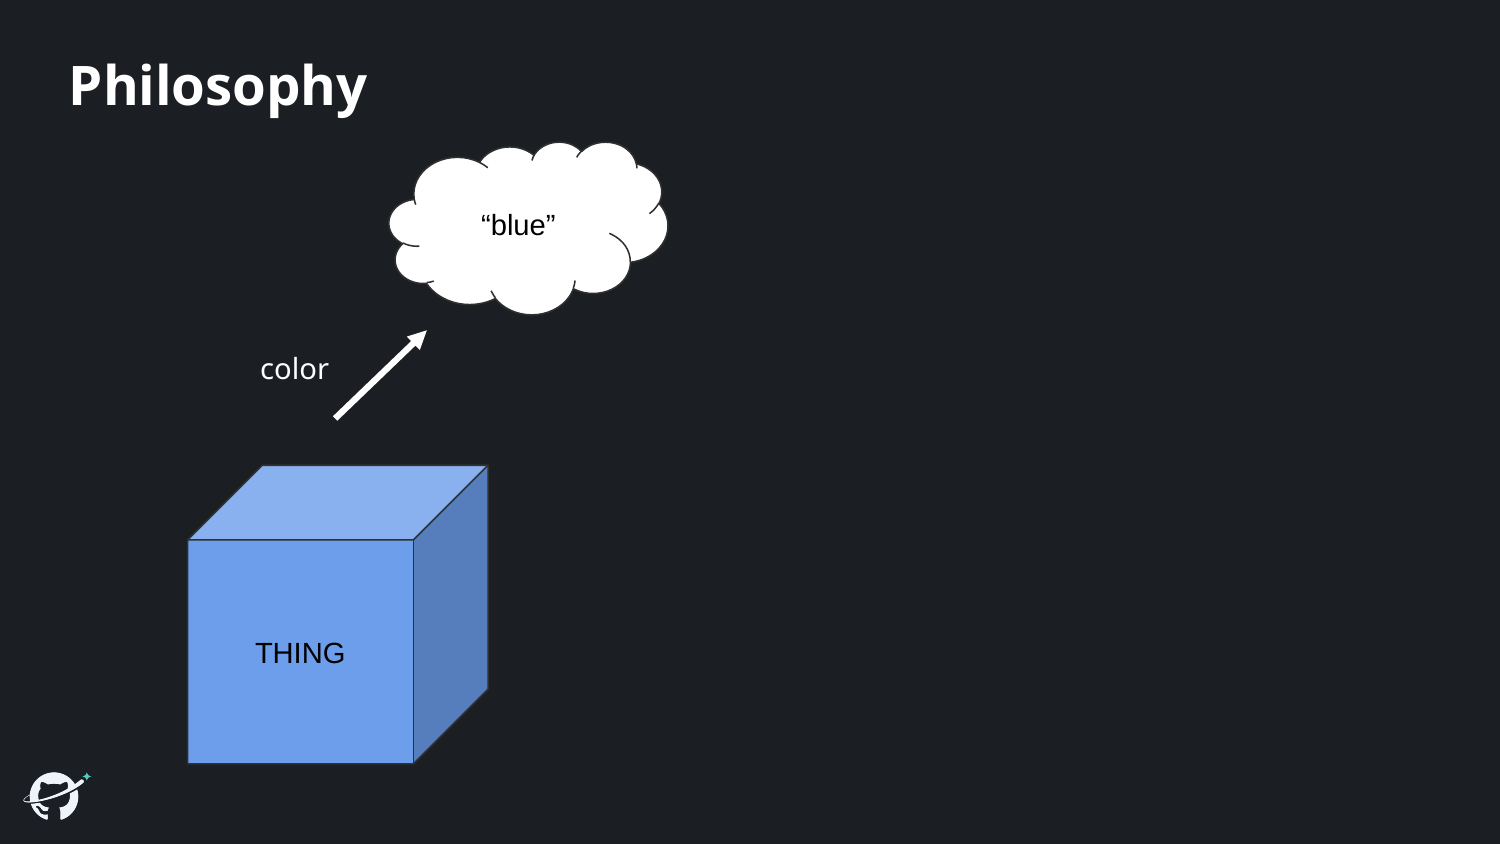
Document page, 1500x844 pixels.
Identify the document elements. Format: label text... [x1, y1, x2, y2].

text_box color [245, 335, 329, 401]
picture [6, 748, 102, 844]
title Philosophy [53, 35, 1355, 130]
text_box “blue” [388, 142, 669, 315]
text_box THING [187, 465, 489, 764]
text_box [334, 330, 428, 419]
